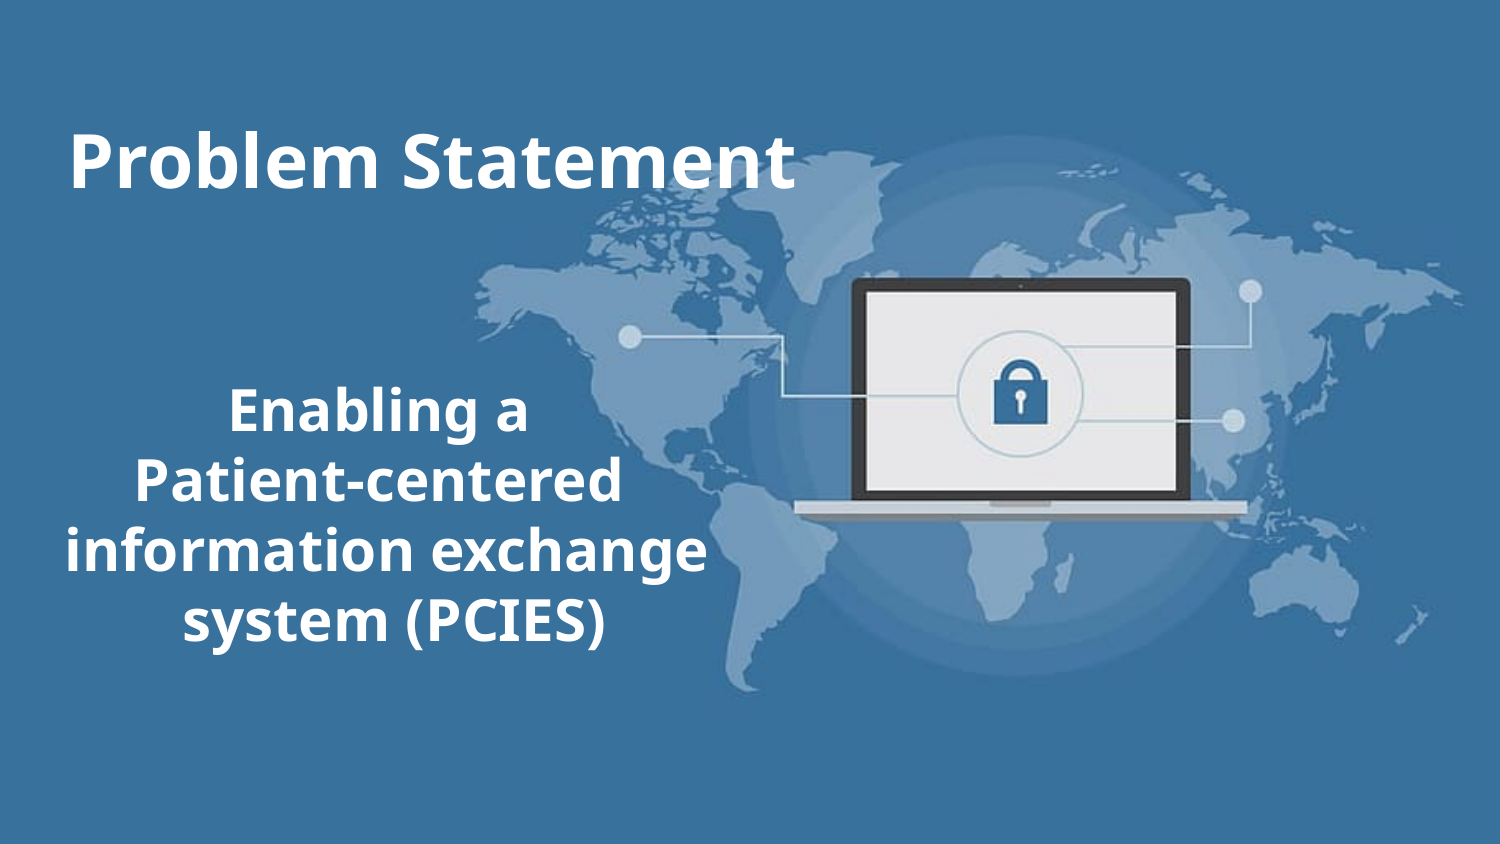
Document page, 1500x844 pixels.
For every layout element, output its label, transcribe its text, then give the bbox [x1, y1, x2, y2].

picture [0, 0, 1500, 844]
text_box Problem Statement [52, 98, 985, 219]
title Enabling a Patient-centered information exchange system (PCIES) [0, 330, 904, 697]
